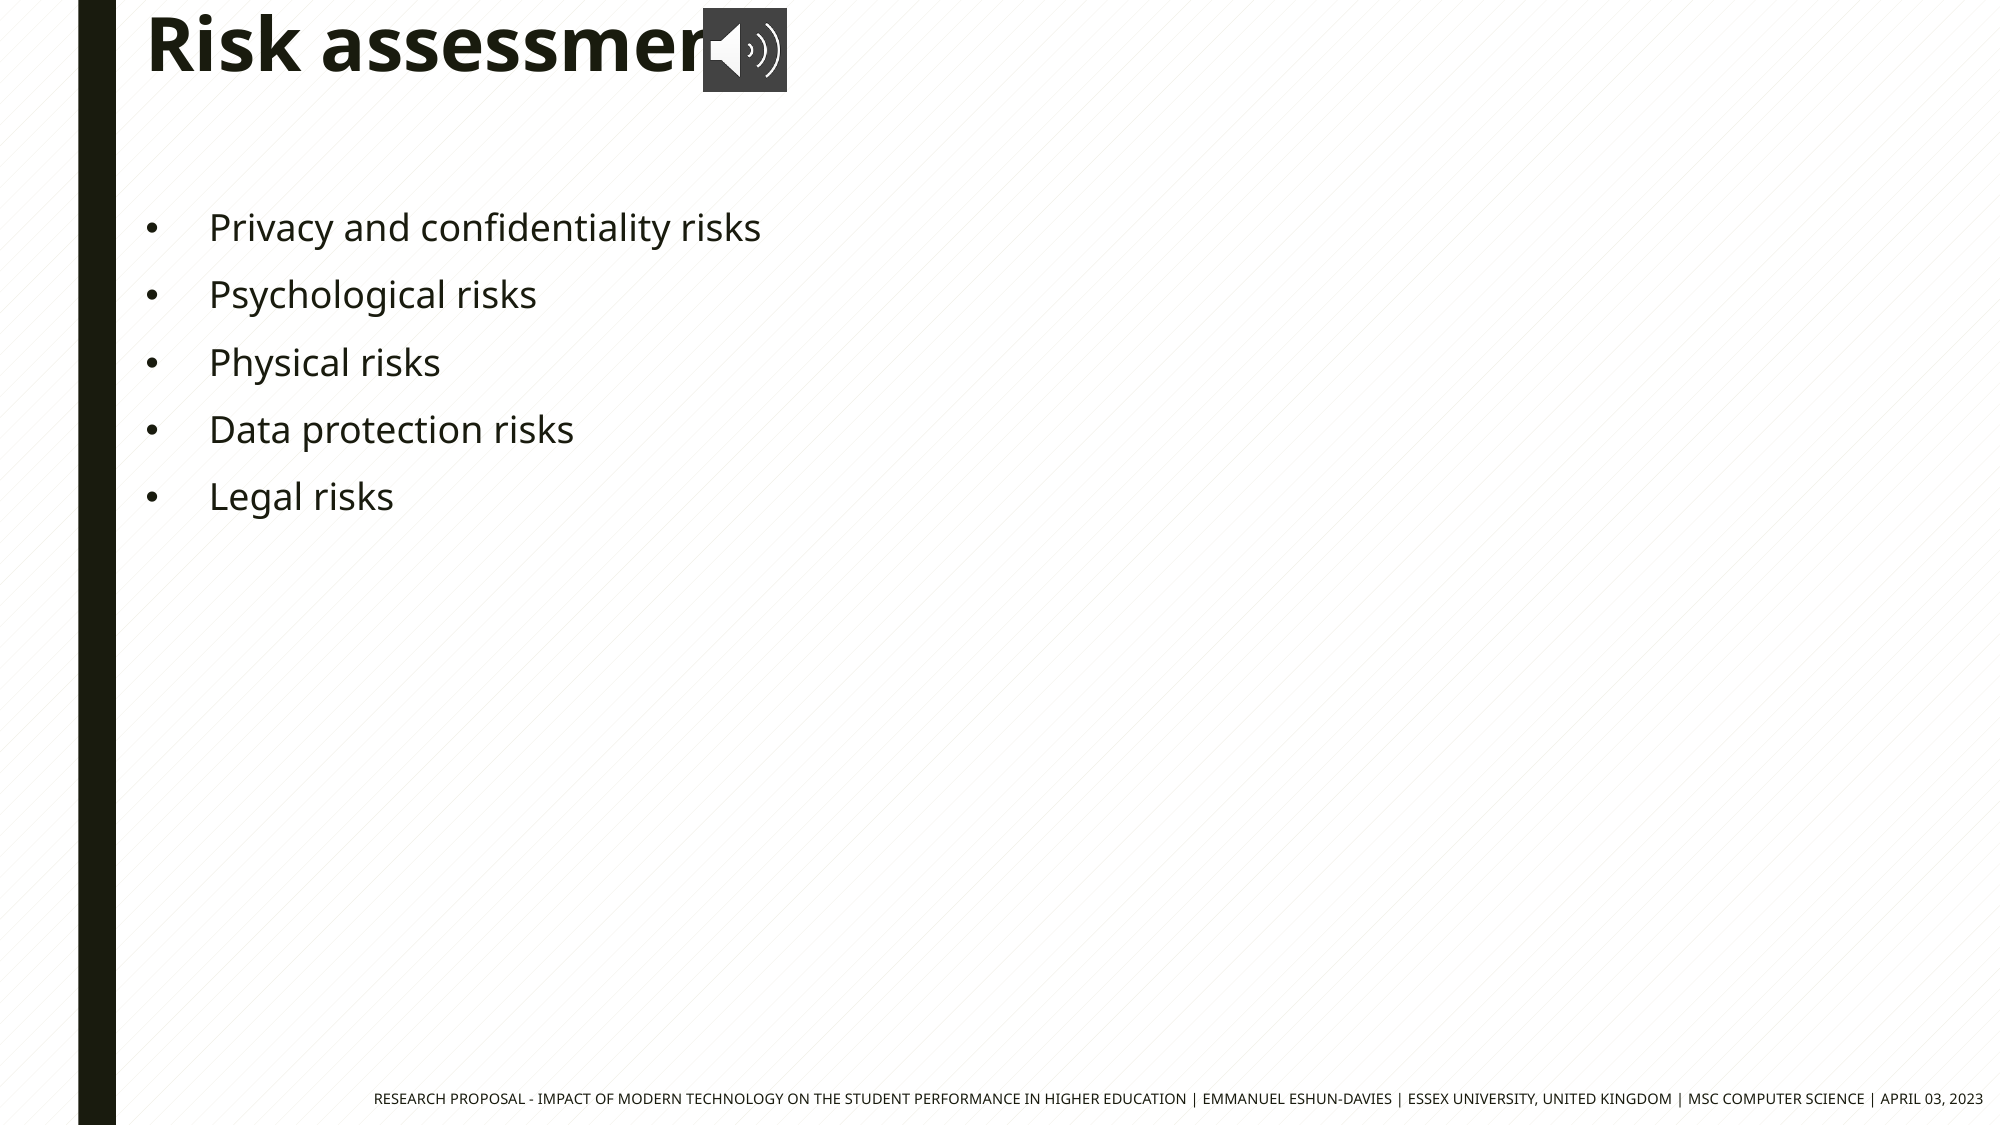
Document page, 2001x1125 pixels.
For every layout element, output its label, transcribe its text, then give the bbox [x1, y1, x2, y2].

picture [701, 6, 789, 94]
text_box Risk assessment [130, 0, 1204, 101]
text_box Privacy and confidentiality risks Psychological risks Physical risks Data protection risks Legal risks [130, 200, 1736, 581]
text_box RESEARCH PROPOSAL - IMPACT OF MODERN TECHNOLOGY ON THE STUDENT PERFORMANCE IN HIGHER EDUCATION | EMMANUEL ESHUN-DAVIES | ESSEX UNIVERSITY, UNITED KINGDOM | MSC COMPUTER SCIENCE | APRIL 03, 2023 [0, 1084, 2000, 1125]
